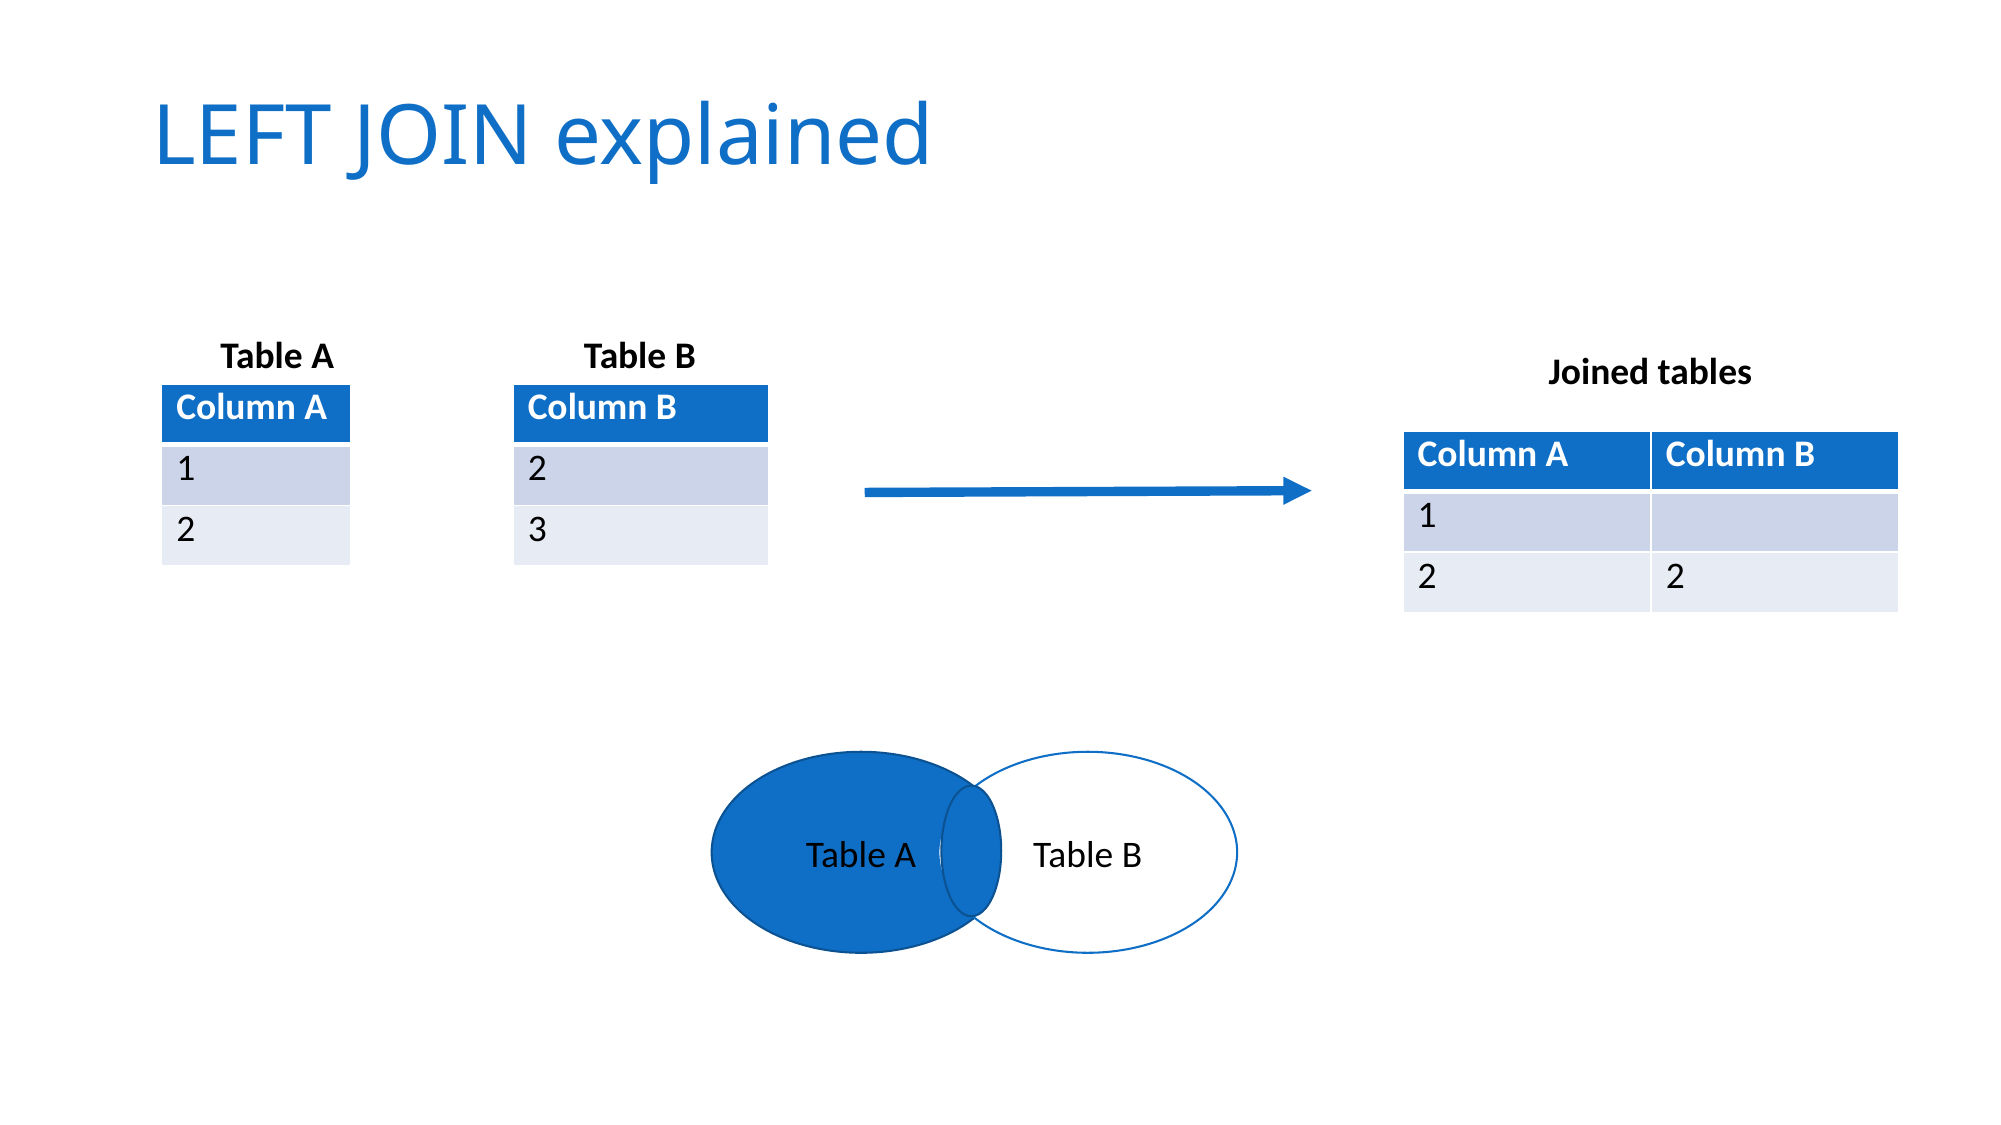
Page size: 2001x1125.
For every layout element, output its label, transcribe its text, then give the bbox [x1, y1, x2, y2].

text_box Table B [937, 830, 943, 880]
text_box Table A [205, 323, 350, 383]
table_cell 2 [1652, 553, 1898, 612]
text_box Table B [973, 750, 1239, 954]
text_box Joined tables [1533, 339, 1768, 400]
text_box [940, 784, 1003, 918]
table_cell 2 [1404, 553, 1650, 612]
text_box Table B [569, 323, 711, 383]
text_box Table A [710, 750, 974, 954]
table_header Column A [162, 385, 350, 442]
table_cell 2 [514, 447, 768, 505]
table_cell 1 [1404, 494, 1650, 551]
table_header Column B [514, 385, 768, 442]
title LEFT JOIN explained [137, 59, 1863, 217]
table_cell [1652, 494, 1898, 551]
table_cell 3 [514, 506, 768, 565]
table_header Column A [1404, 432, 1650, 489]
table_cell 2 [162, 506, 350, 565]
table_header Column B [1652, 432, 1898, 489]
table_cell 1 [162, 447, 350, 505]
